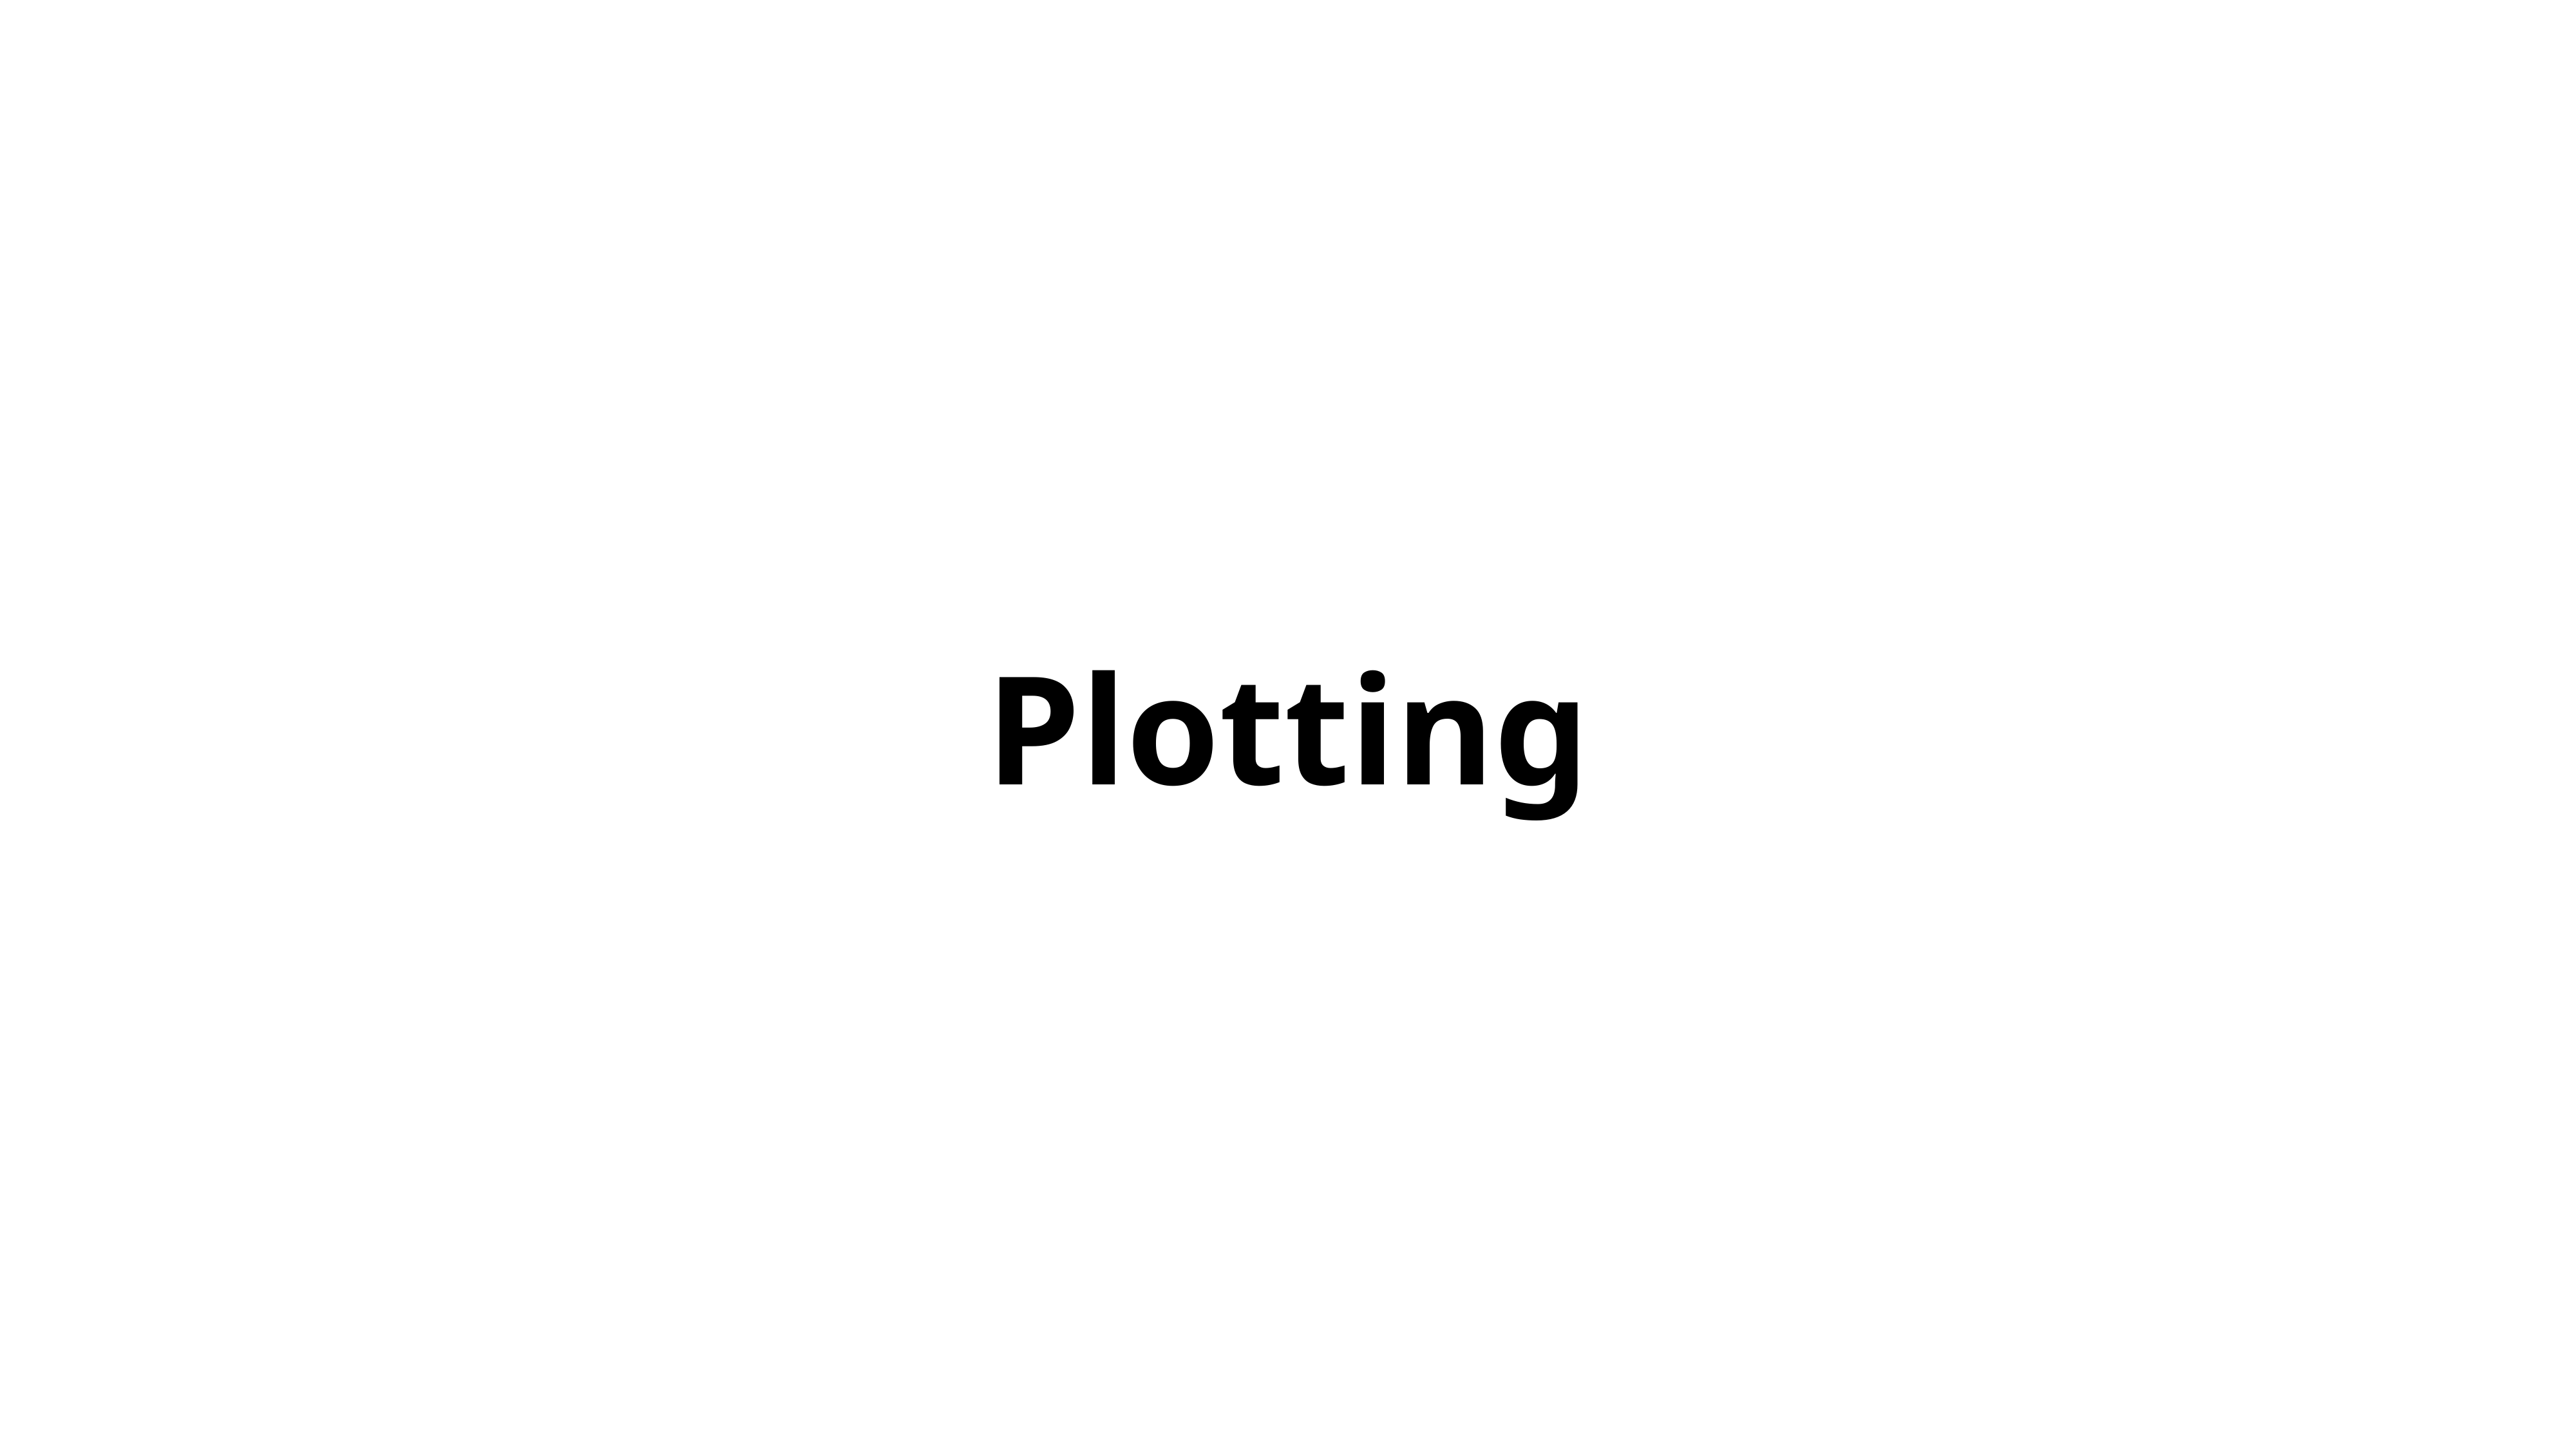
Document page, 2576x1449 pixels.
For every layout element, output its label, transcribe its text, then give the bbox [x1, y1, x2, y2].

title Plotting [187, 478, 2389, 971]
